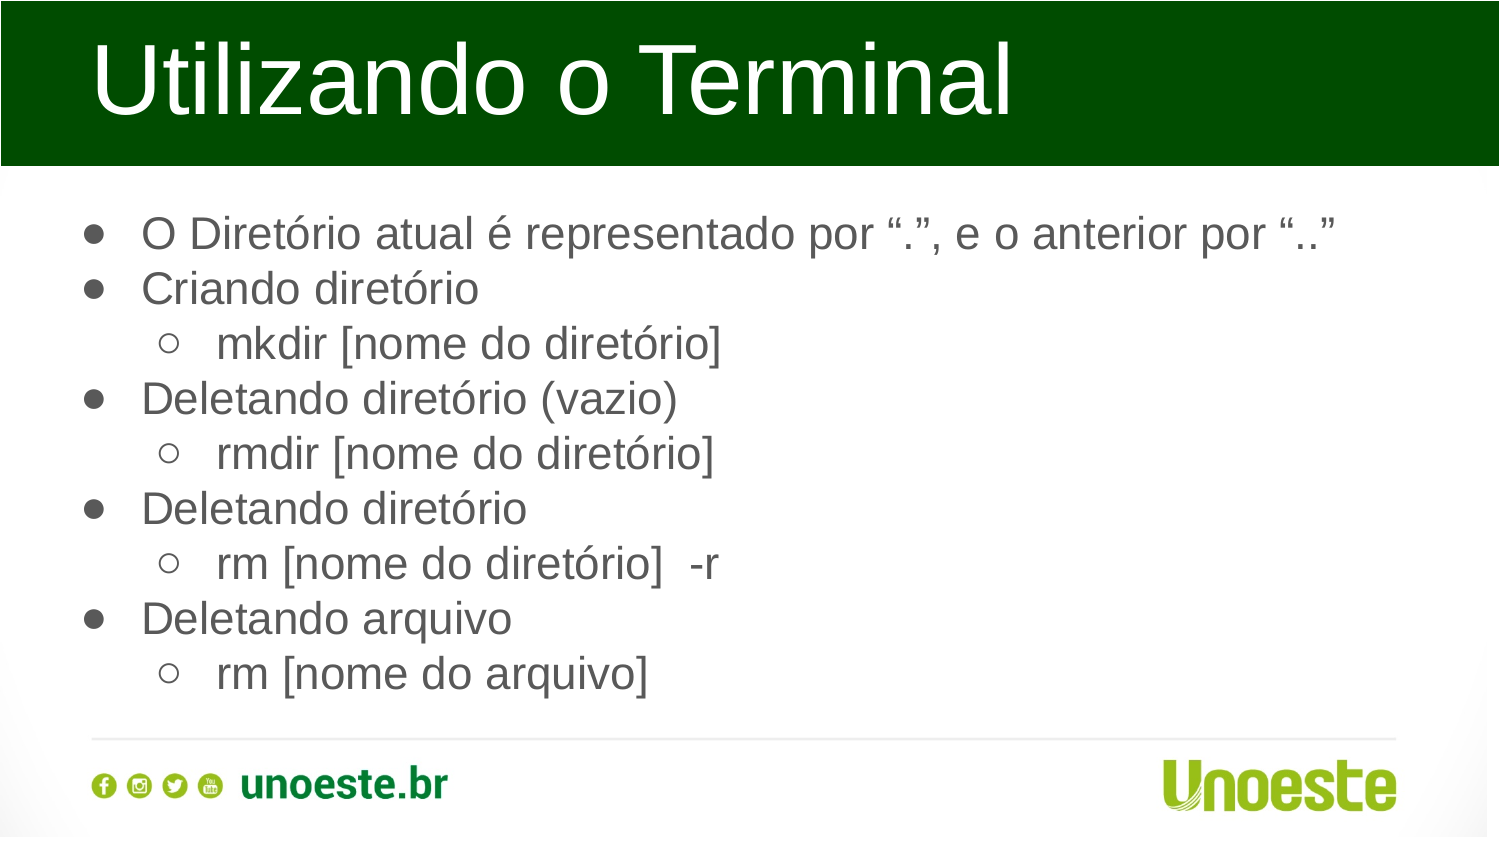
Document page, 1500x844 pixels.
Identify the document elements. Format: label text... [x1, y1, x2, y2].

text_box O Diretório atual é representado por “.”, e o anterior por “..” Criando diretório mkdir [nome do diretório] Deletando diretório (vazio) rmdir [nome do diretório] Deletando diretório rm [nome do diretório] -r Deletando arquivo rm [nome do arquivo] [51, 188, 1449, 750]
text_box Utilizando o Terminal [0, 0, 1500, 167]
picture [0, 167, 1487, 837]
